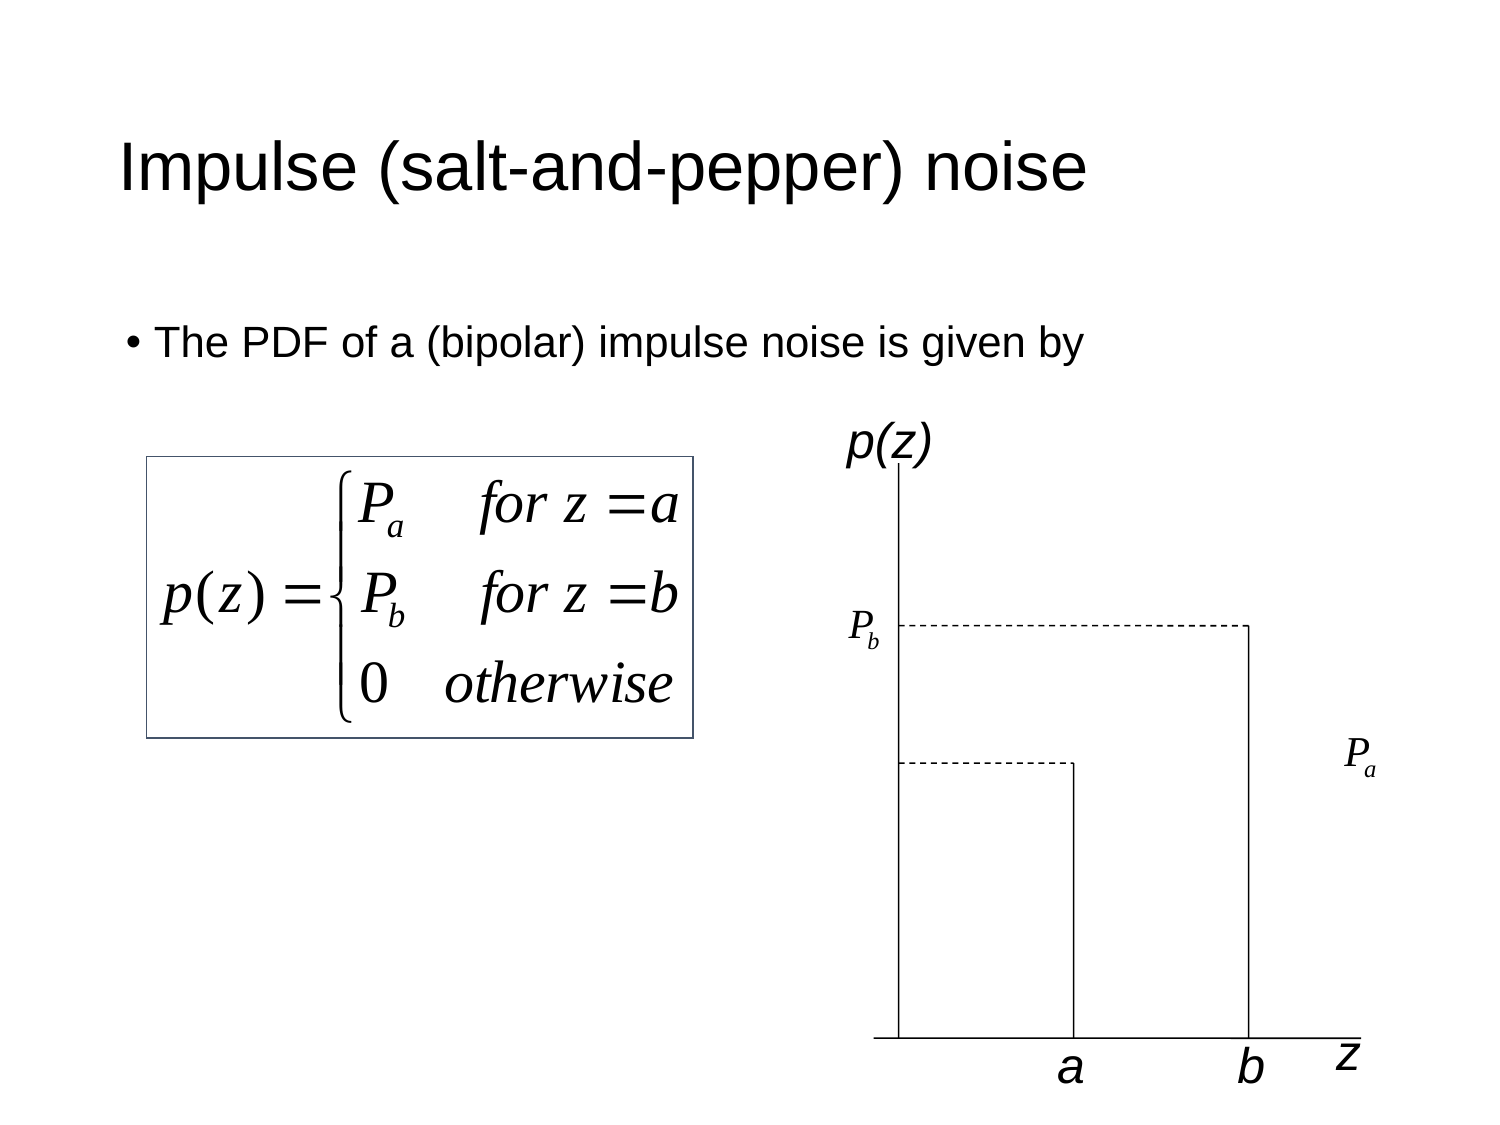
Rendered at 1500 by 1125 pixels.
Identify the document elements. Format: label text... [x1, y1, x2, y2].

text_box z [1321, 1013, 1376, 1088]
title Impulse (salt-and-pepper) noise [103, 59, 1397, 278]
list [147, 457, 693, 738]
text_box p(z) [832, 400, 949, 476]
text_box a [1042, 1025, 1100, 1101]
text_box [841, 597, 887, 660]
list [1336, 724, 1387, 789]
list The PDF of a (bipolar) impulse noise is given by [110, 312, 1362, 988]
text_box b [1222, 1025, 1280, 1101]
